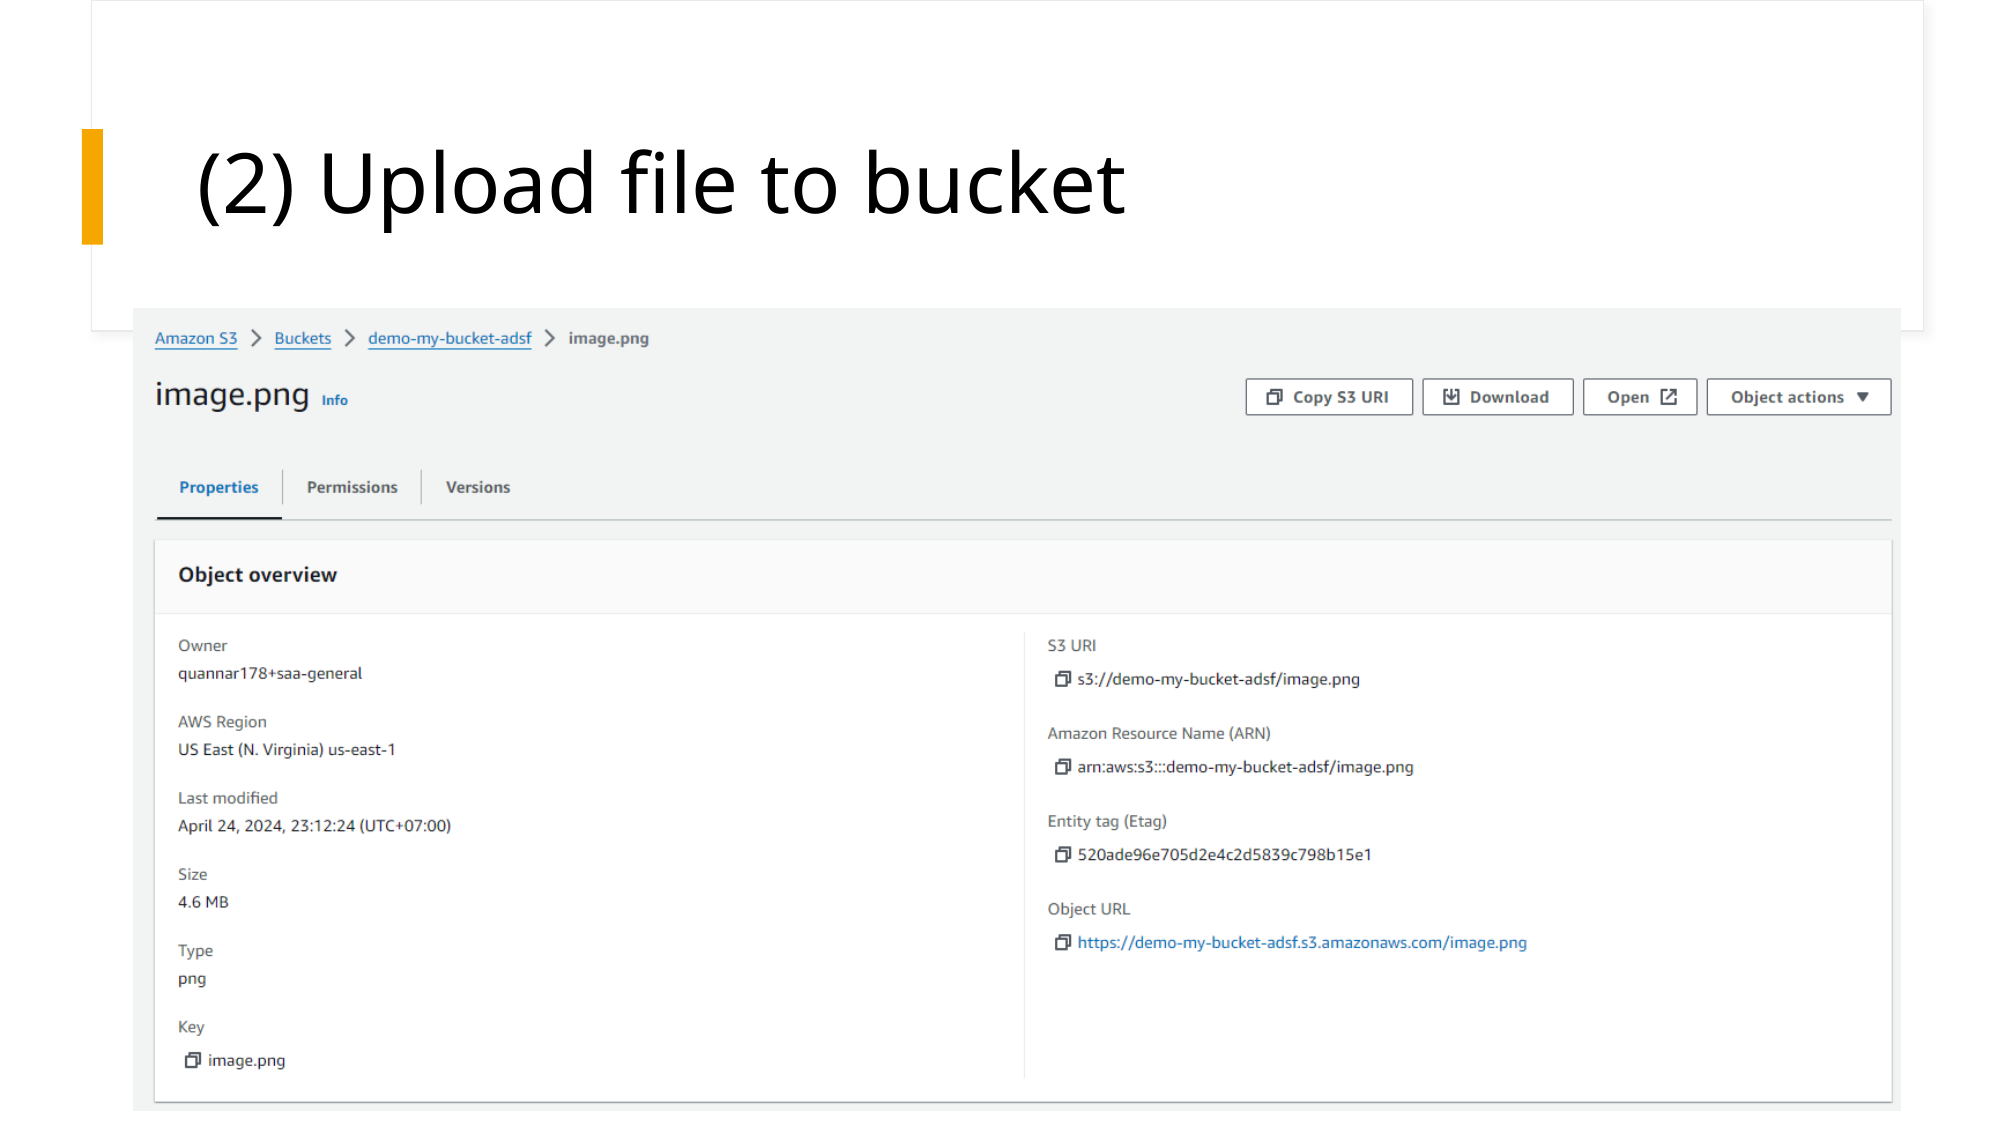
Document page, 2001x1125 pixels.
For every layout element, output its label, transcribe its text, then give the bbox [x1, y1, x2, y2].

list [133, 308, 1901, 1111]
title (2) Upload file to bucket [183, 90, 1851, 284]
